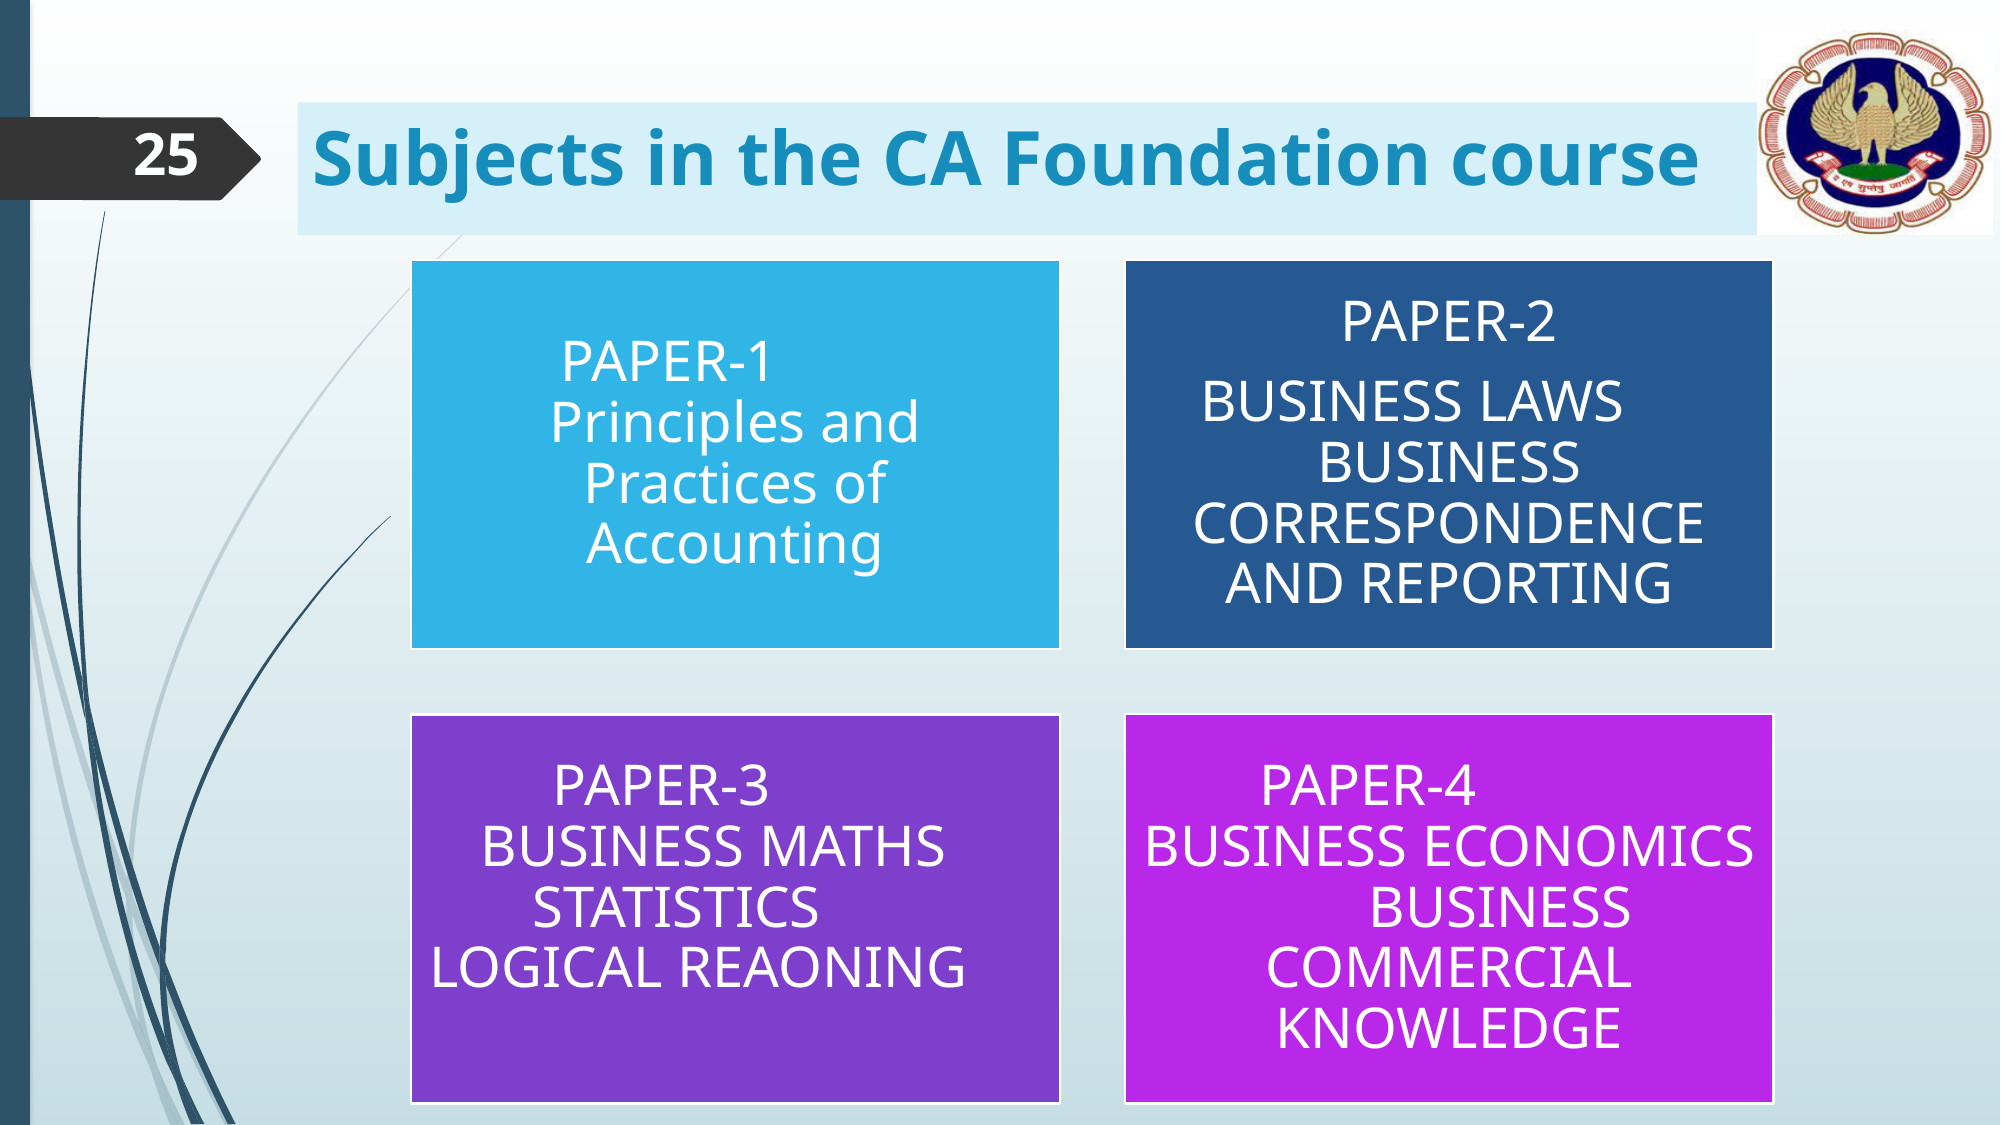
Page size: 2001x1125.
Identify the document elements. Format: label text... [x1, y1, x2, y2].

picture [1757, 30, 1993, 236]
slide_number 25 [90, 125, 216, 190]
title Subjects in the CA Foundation course [297, 102, 1752, 236]
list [297, 259, 1888, 1104]
